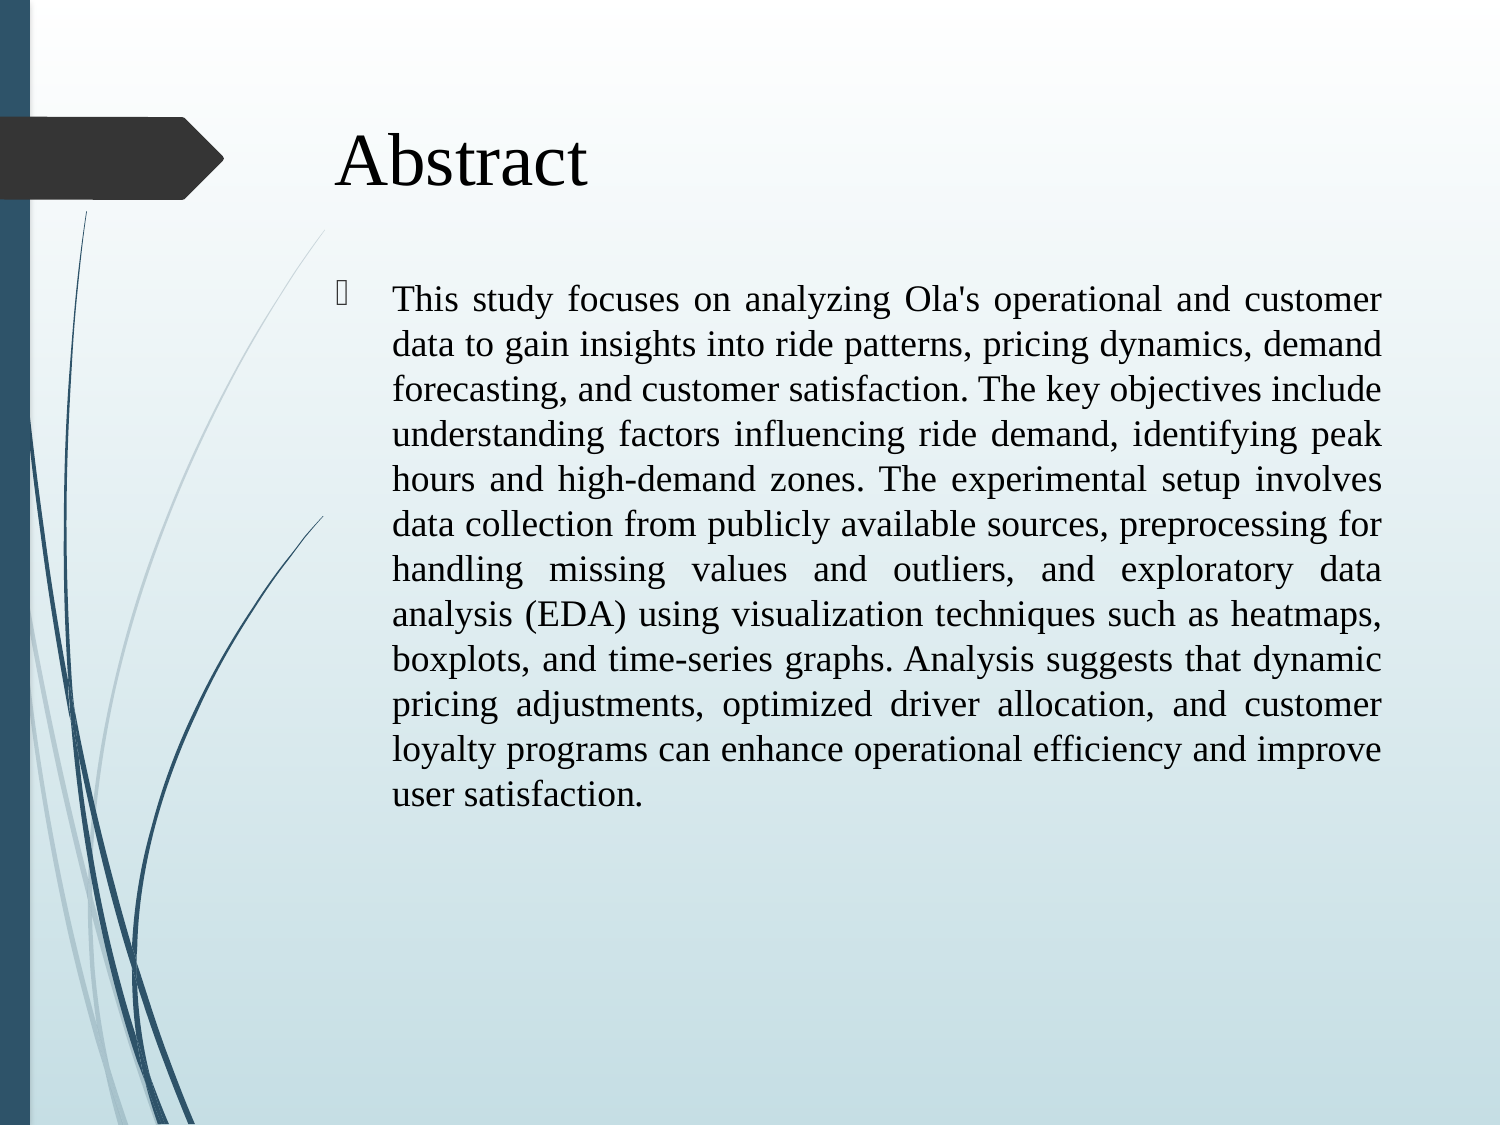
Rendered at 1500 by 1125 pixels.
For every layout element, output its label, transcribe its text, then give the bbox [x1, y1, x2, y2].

list This study focuses on analyzing Ola's operational and customer data to gain insights into ride patterns, pricing dynamics, demand forecasting, and customer satisfaction. The key objectives include understanding factors influencing ride demand, identifying peak hours and high-demand zones. The experimental setup involves data collection from publicly available sources, preprocessing for handling missing values and outliers, and exploratory data analysis (EDA) using visualization techniques such as heatmaps, boxplots, and time-series graphs. Analysis suggests that dynamic pricing adjustments, optimized driver allocation, and customer loyalty programs can enhance operational efficiency and improve user satisfaction. [320, 266, 1399, 879]
title Abstract [319, 102, 1400, 313]
